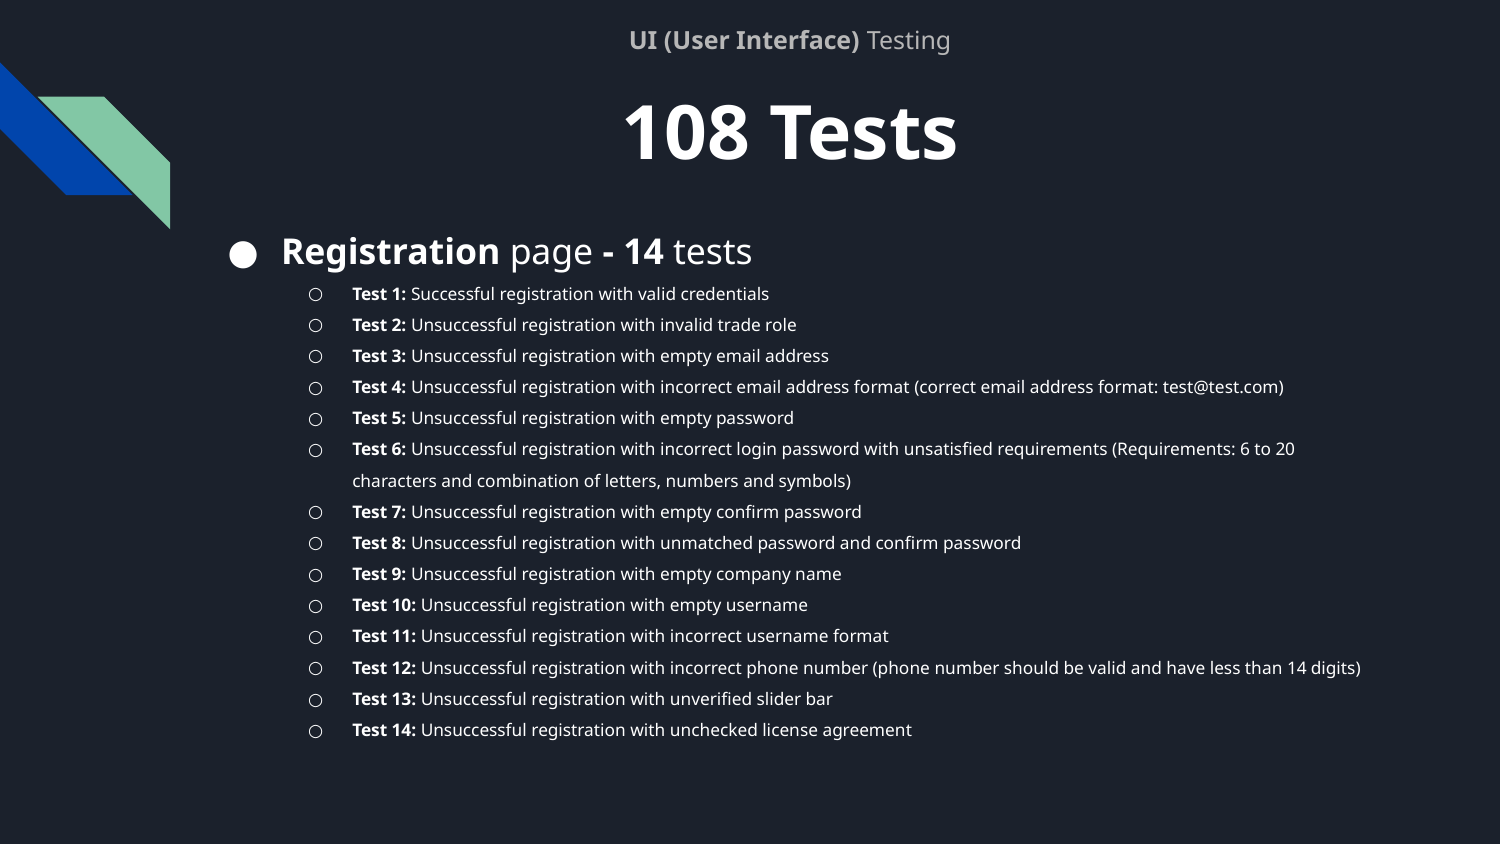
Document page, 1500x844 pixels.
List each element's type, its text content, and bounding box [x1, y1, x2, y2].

title UI (User Interface) Testing [544, 9, 1036, 69]
title 108 Tests [513, 69, 1067, 194]
list Registration page - 14 tests Test 1: Successful registration with valid credentials Test 2: Unsuccessful registration with invalid trade role Test 3: Unsuccessful registration with empty email address Test 4: Unsuccessful registration with incorrect email address format (correct email address format: test@test.com) Test 5: Unsuccessful registration with empty password Test 6: Unsuccessful registration with incorrect login password with unsatisfied requirements (Requirements: 6 to 20 characters and combination of letters, numbers and symbols) Test 7: Unsuccessful registration with empty confirm password Test 8: Unsuccessful registration with unmatched password and confirm password Test 9: Unsuccessful registration with empty company name Test 10: Unsuccessful registration with empty username Test 11: Unsuccessful registration with incorrect username format Test 12: Unsuccessful registration with incorrect phone number (phone number should be valid and have less than 14 digits) Test 13: Unsuccessful registration with unverified slider bar Test 14: Unsuccessful registration with unchecked license agreement [194, 193, 1386, 777]
